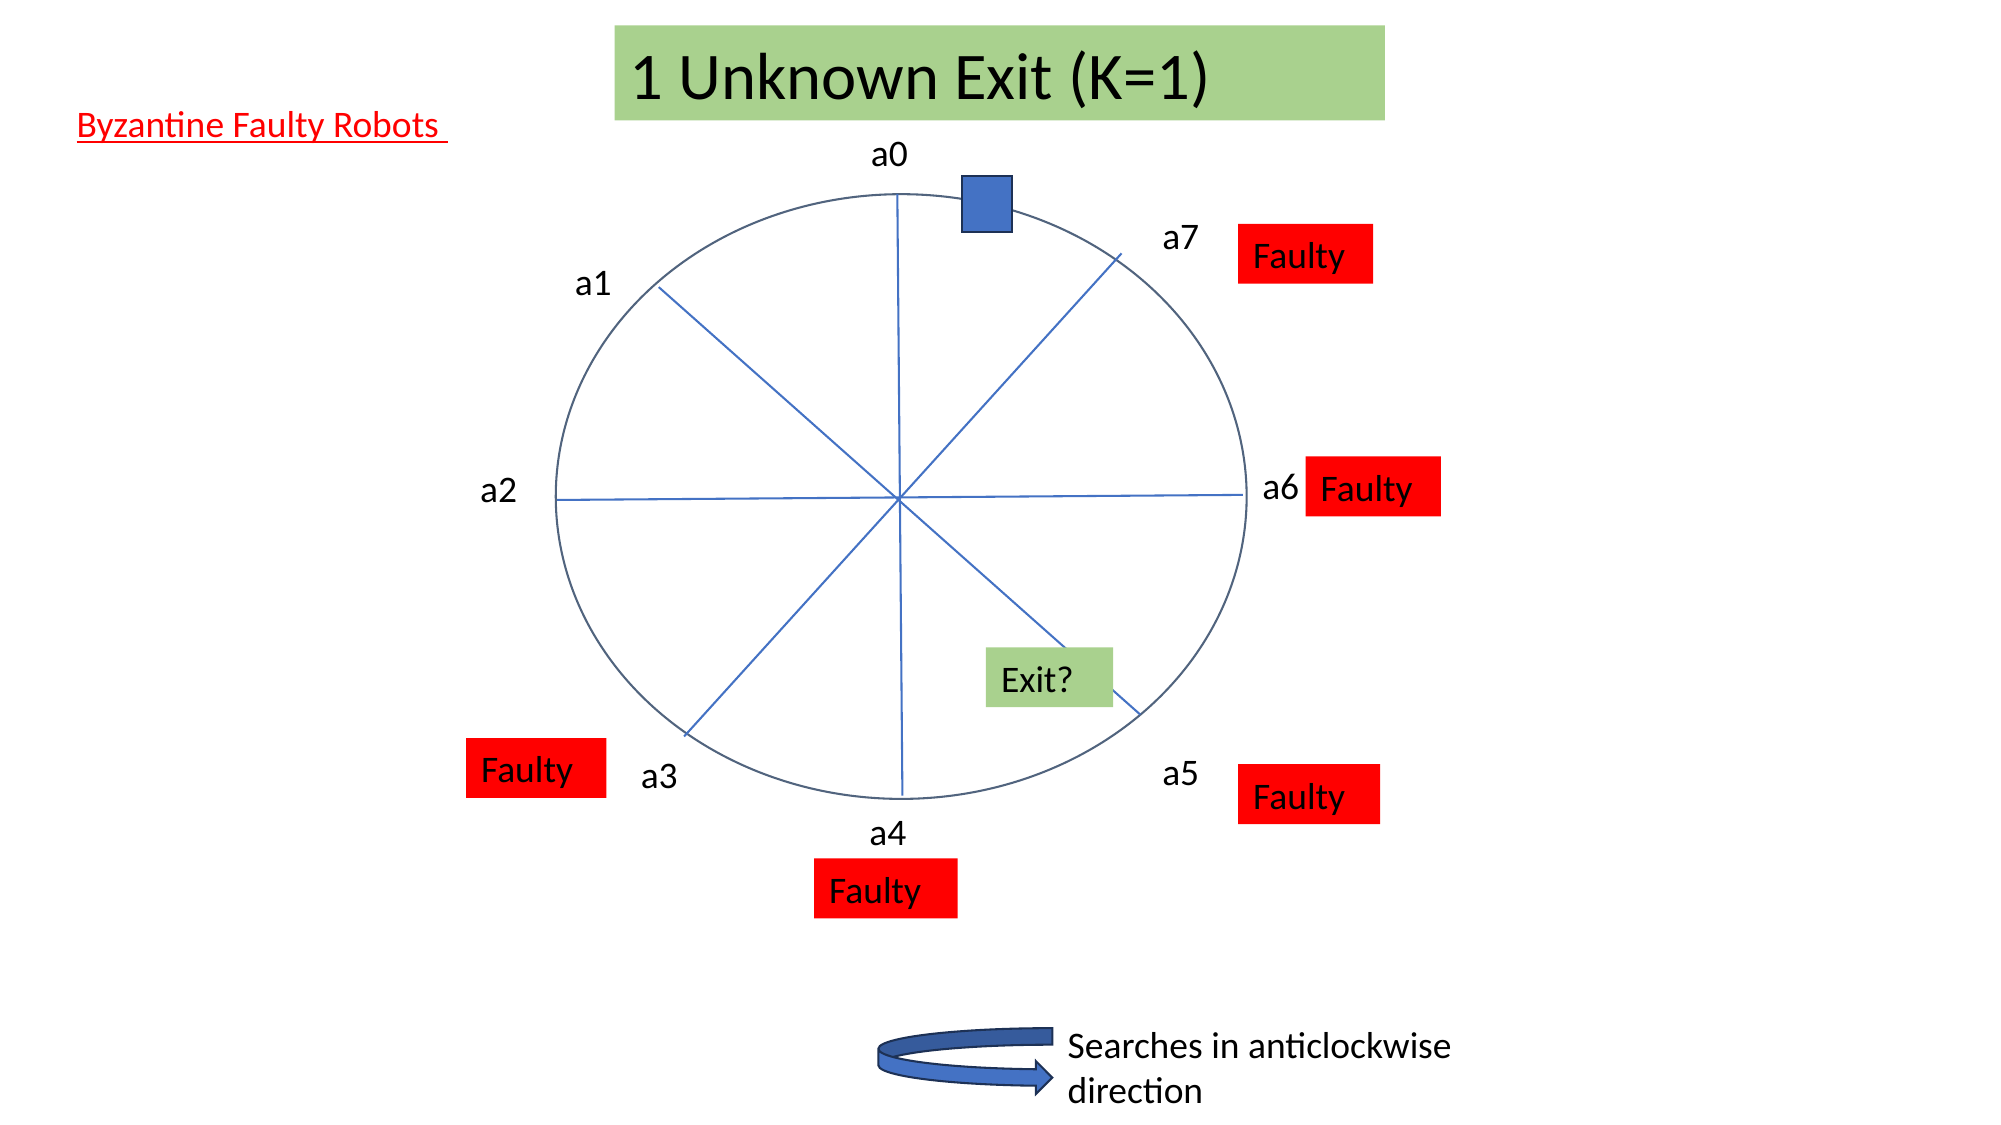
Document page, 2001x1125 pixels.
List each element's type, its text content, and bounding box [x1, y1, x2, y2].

text_box Faulty [1305, 456, 1441, 517]
text_box [877, 1027, 1052, 1097]
text_box 1 Unknown Exit (K=1) [614, 25, 1385, 121]
text_box [555, 500, 658, 713]
text_box [556, 260, 684, 494]
text_box Searches in anticlockwise direction [1052, 1013, 1475, 1119]
text_box a2 [465, 457, 556, 518]
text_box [684, 253, 1122, 287]
text_box [694, 193, 1108, 253]
text_box a0 [855, 121, 931, 182]
text_box Byzantine Faulty Robots [61, 92, 508, 153]
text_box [897, 194, 903, 253]
text_box a3 [625, 743, 708, 804]
text_box a6 [1247, 454, 1381, 515]
text_box Faulty [1238, 764, 1381, 825]
text_box Faulty [466, 738, 607, 798]
text_box Faulty [1238, 223, 1374, 284]
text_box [1141, 494, 1243, 500]
text_box a4 [854, 800, 962, 861]
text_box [684, 715, 1122, 737]
text_box [961, 175, 1013, 233]
text_box [660, 715, 684, 733]
text_box [689, 737, 1113, 800]
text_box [556, 494, 658, 500]
text_box a1 [559, 250, 651, 311]
text_box Faulty [814, 858, 958, 919]
text_box a5 [1147, 740, 1240, 801]
text_box [1122, 262, 1248, 731]
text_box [658, 287, 1141, 715]
text_box a7 [1147, 204, 1247, 265]
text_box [897, 737, 903, 796]
